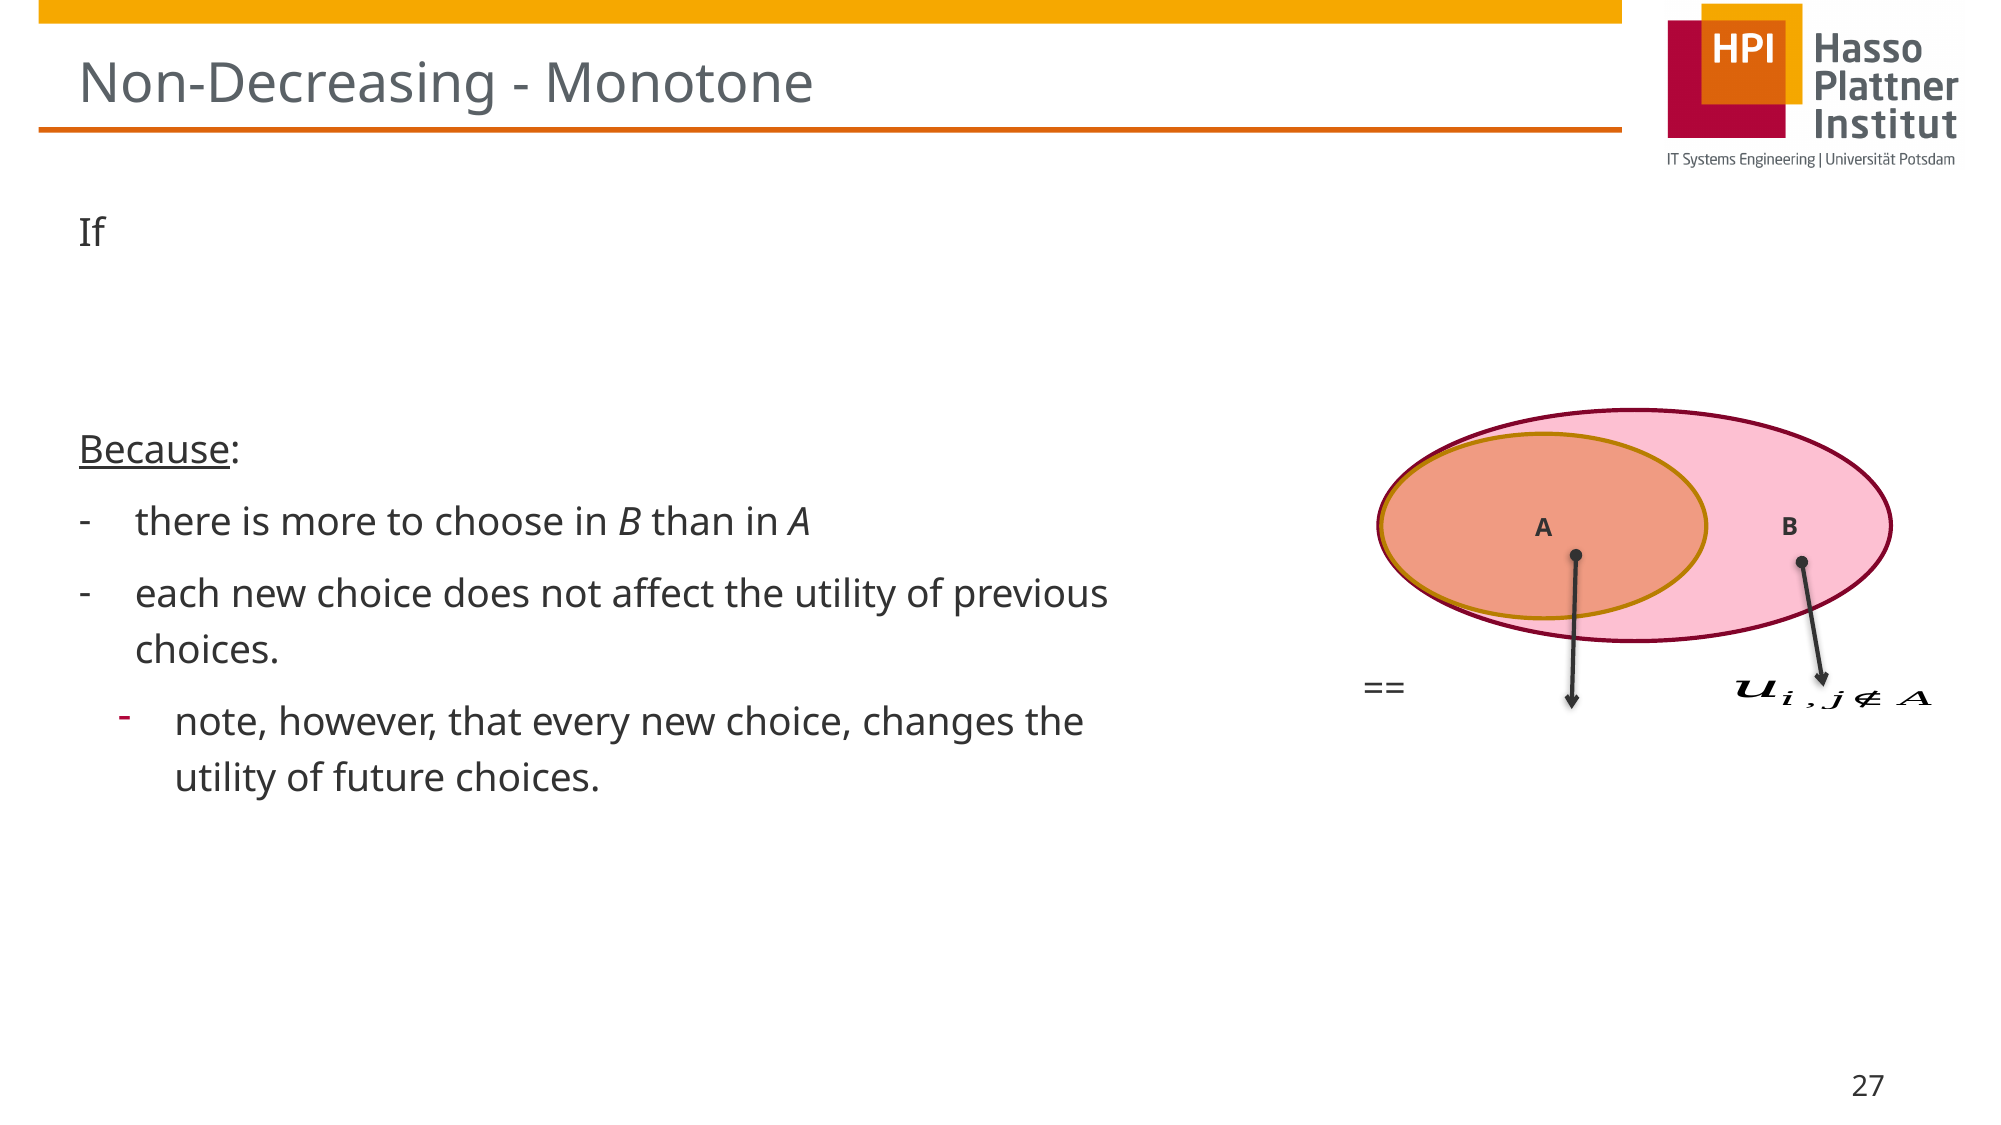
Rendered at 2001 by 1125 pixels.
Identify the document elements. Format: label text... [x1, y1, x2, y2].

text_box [1801, 561, 1824, 687]
text_box B [1376, 407, 1894, 644]
text_box A [1379, 431, 1709, 621]
slide_number 27 [1834, 1064, 1961, 1107]
title Non-Decreasing - Monotone [78, 23, 1583, 115]
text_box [1571, 554, 1577, 710]
picture [1664, 0, 1965, 170]
